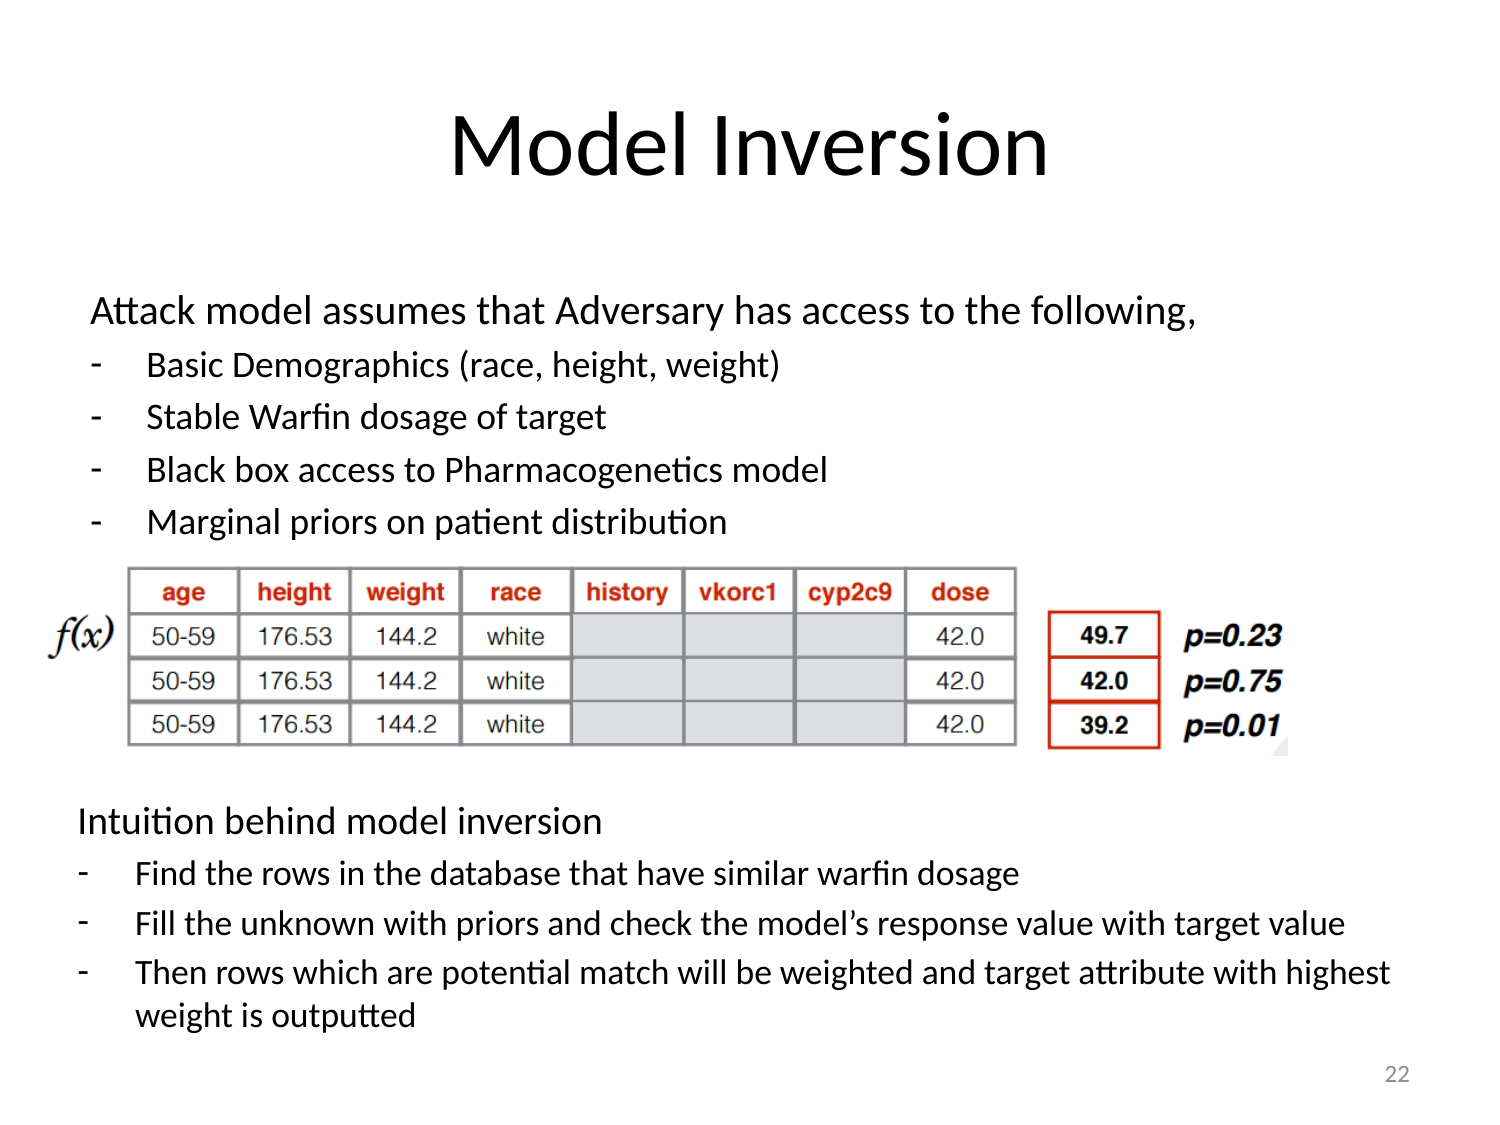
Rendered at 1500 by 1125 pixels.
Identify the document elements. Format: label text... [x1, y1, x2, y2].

title Model Inversion [75, 45, 1425, 233]
text_box Intuition behind model inversion Find the rows in the database that have similar warfin dosage Fill the unknown with priors and check the model’s response value with target value Then rows which are potential match will be weighted and target attribute with highest weight is outputted [62, 787, 1413, 1075]
list Attack model assumes that Adversary has access to the following, Basic Demographics (race, height, weight) Stable Warfin dosage of target Black box access to Pharmacogenetics model Marginal priors on patient distribution [75, 275, 1425, 563]
picture [37, 549, 1288, 756]
slide_number 22 [1074, 1042, 1425, 1103]
